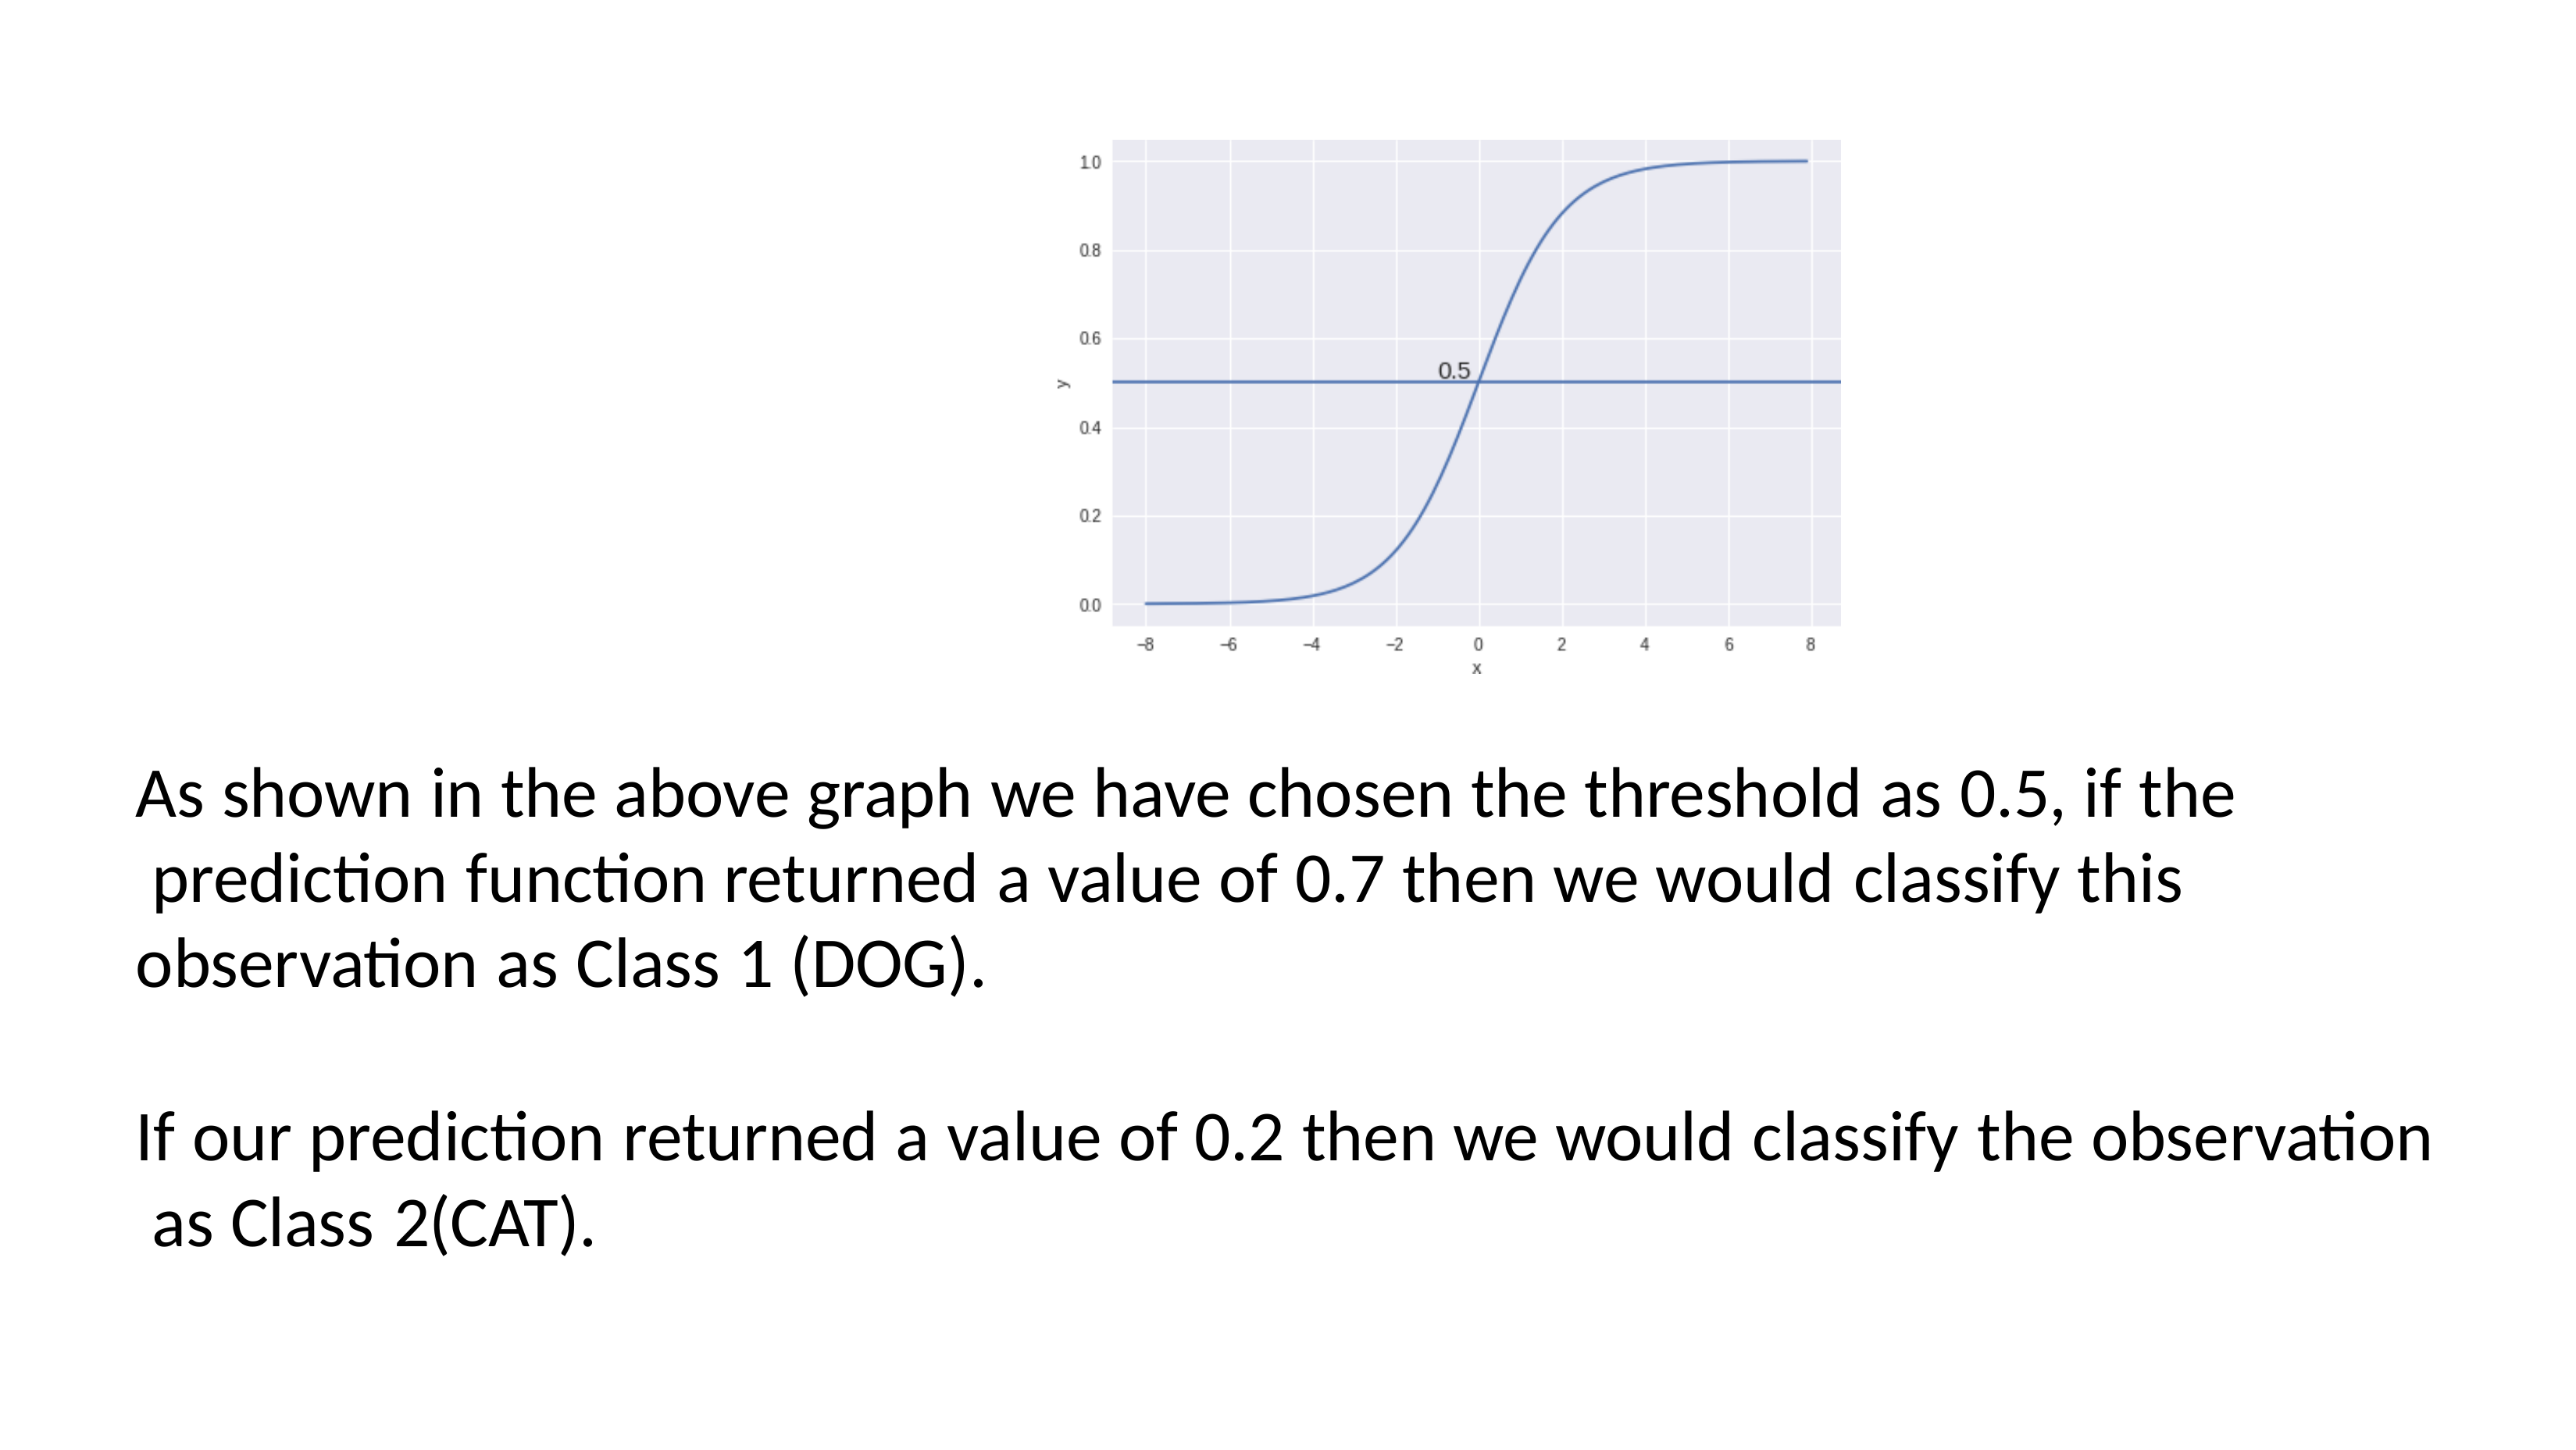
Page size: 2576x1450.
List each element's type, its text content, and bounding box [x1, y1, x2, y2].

text_box As shown in the above graph we have chosen the threshold as 0.5, if the prediction function returned a value of 0.7 then we would classify this observation as Class 1 (DOG). If our prediction returned a value of 0.2 then we would classify the observation as Class 2(CAT). [134, 746, 2440, 1261]
picture [1057, 139, 1841, 674]
